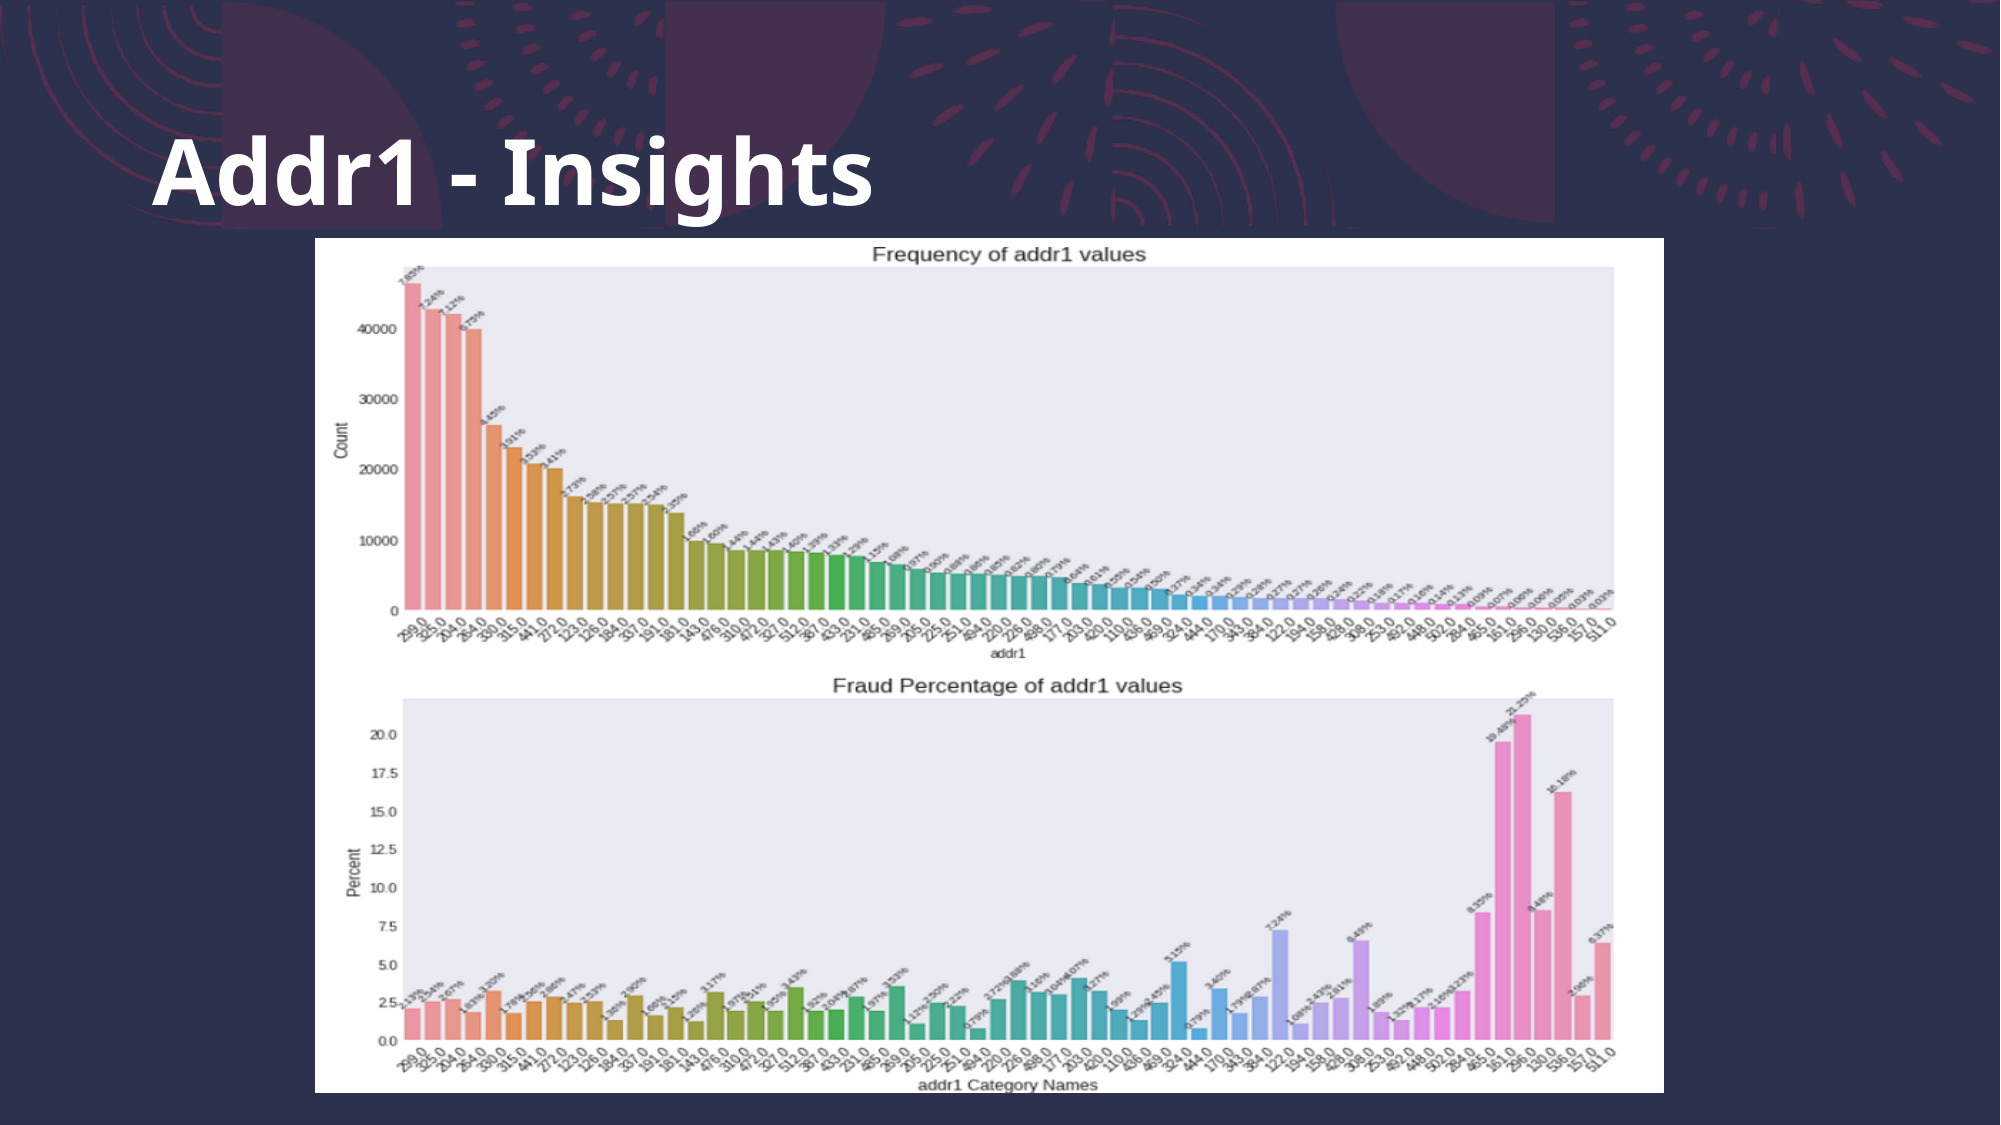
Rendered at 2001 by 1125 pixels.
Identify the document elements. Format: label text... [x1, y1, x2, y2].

title Addr1 - Insights [137, 60, 1863, 278]
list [315, 238, 1664, 1093]
